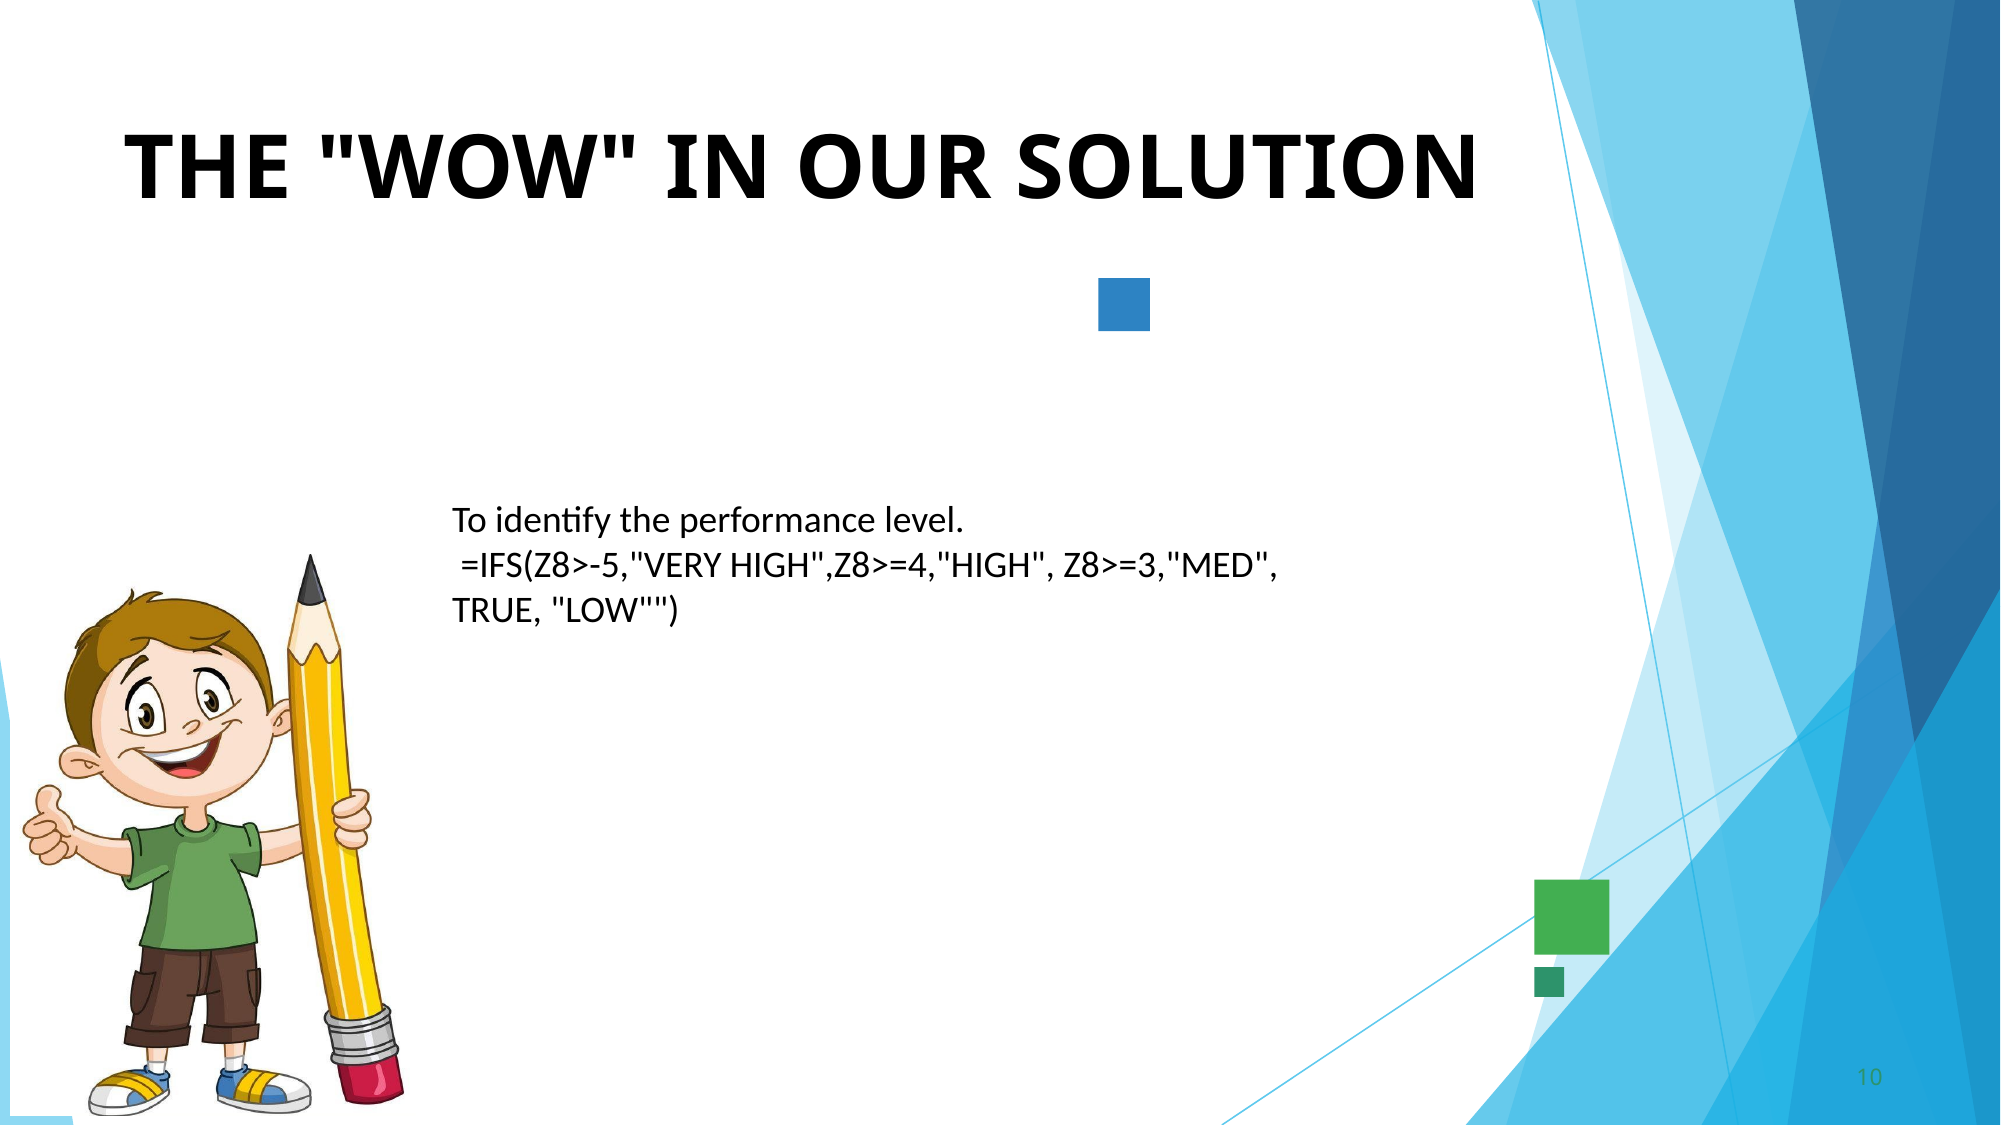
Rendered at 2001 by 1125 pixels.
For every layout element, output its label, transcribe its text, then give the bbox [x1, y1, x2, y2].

picture [10, 554, 416, 1116]
text_box [1098, 298, 1150, 332]
text_box To identify the performance level. =IFS(Z8>-5,"VERY HIGH",Z8>=4,"HIGH", Z8>=3,"MED", TRUE, "LOW"") [437, 487, 1325, 638]
text_box 10 [1849, 1061, 1888, 1095]
text_box [1534, 879, 1610, 955]
text_box [1534, 967, 1565, 997]
text_box [268, 449, 1669, 607]
title THE "WOW" IN OUR SOLUTION [121, 107, 1513, 298]
